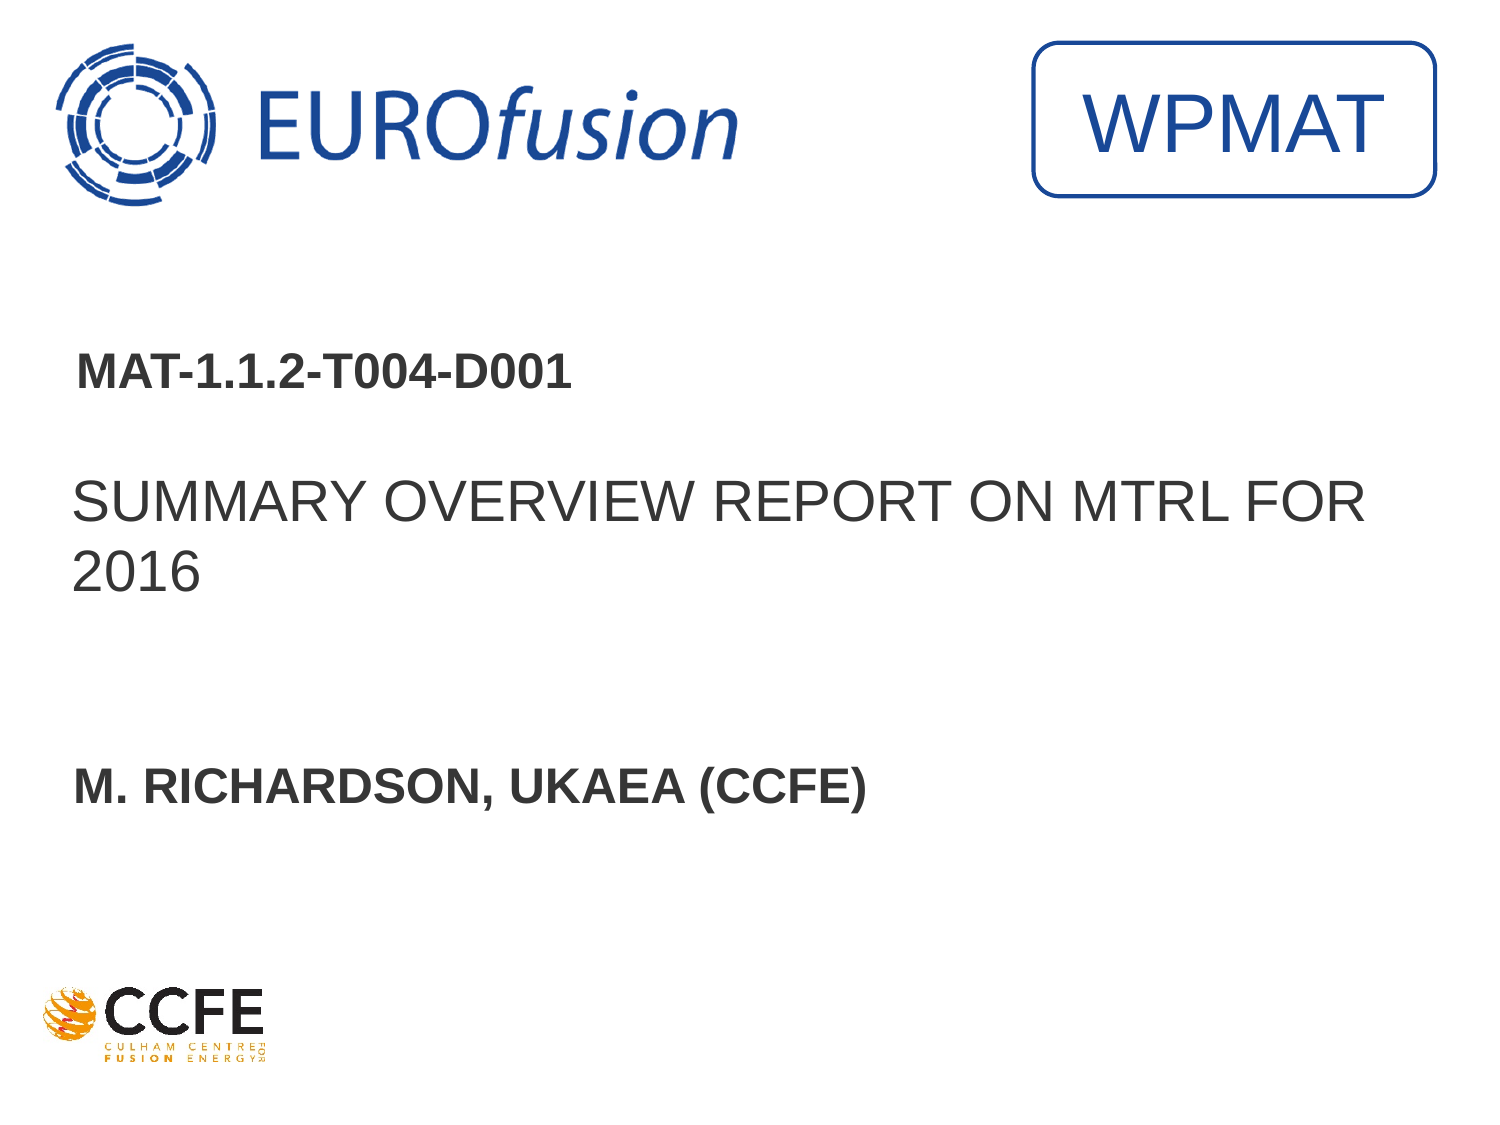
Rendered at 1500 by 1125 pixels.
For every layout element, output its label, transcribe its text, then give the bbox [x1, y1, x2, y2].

text_box WPMAT [1031, 40, 1438, 199]
picture [42, 987, 265, 1062]
picture [53, 42, 738, 209]
text_box m. Richardson, UKAEA (CCFE) [58, 746, 1459, 822]
title Summary Overview Report on MTRL FOR 2016 [57, 456, 1422, 622]
text_box MAT-1.1.2-T004-D001 [61, 330, 588, 406]
